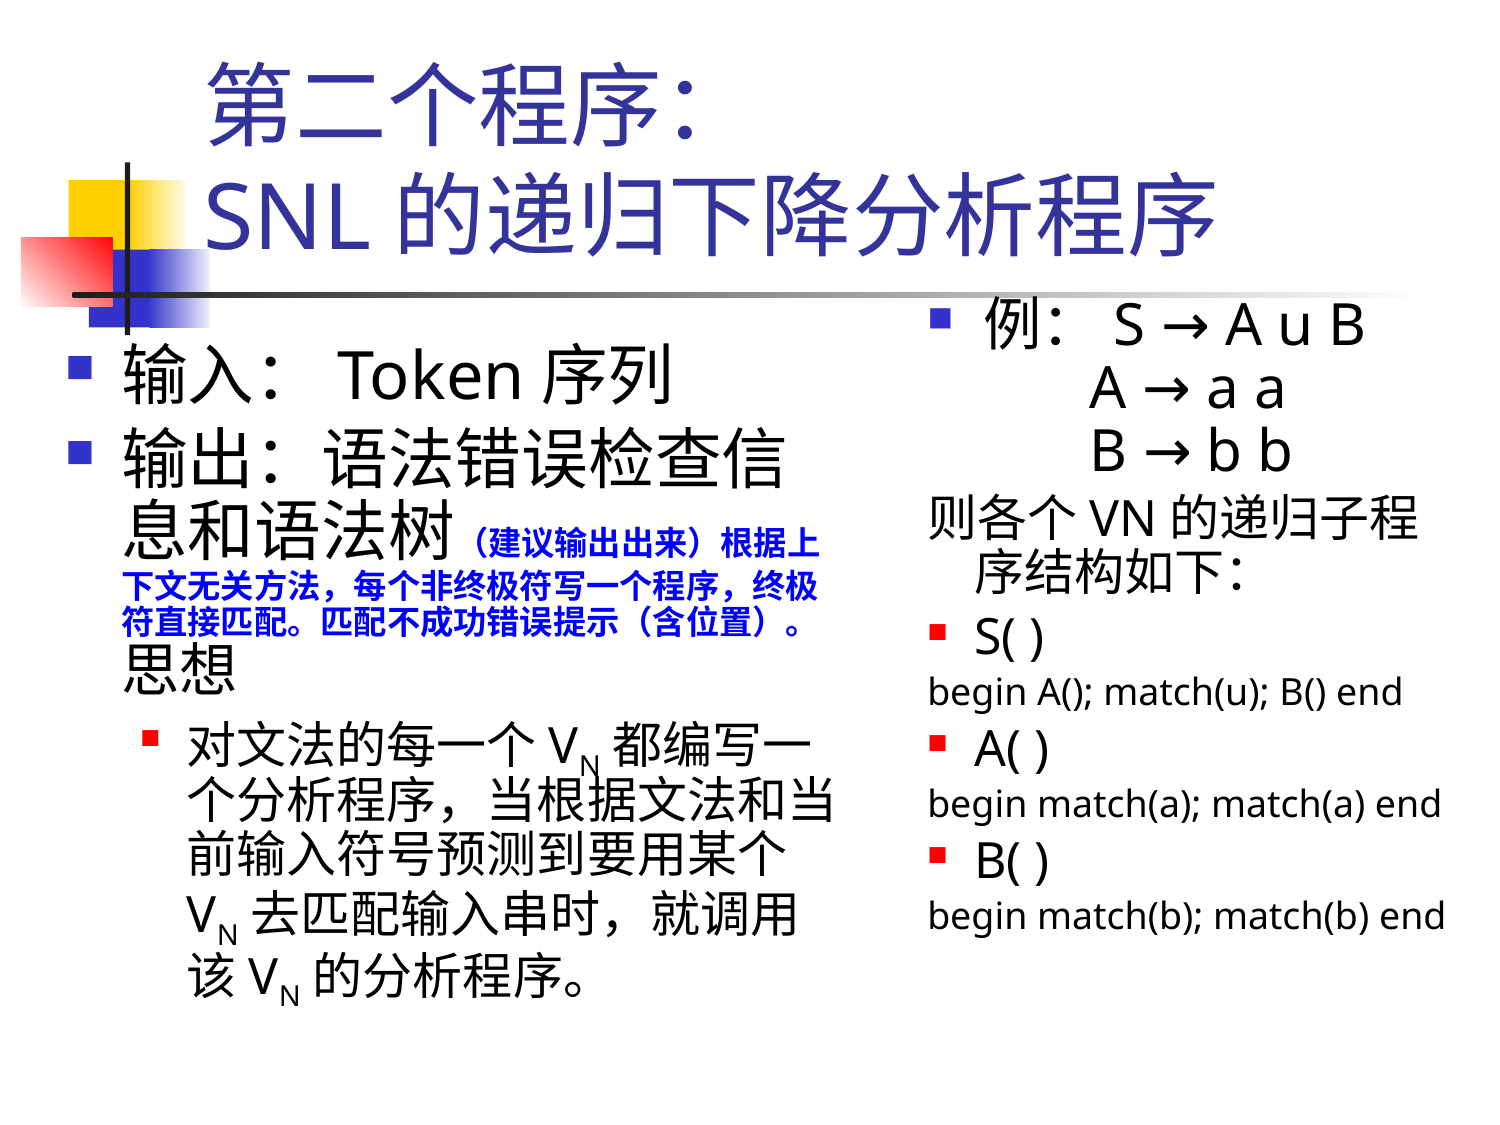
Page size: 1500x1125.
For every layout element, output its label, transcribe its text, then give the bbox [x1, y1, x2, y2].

title 第二个程序： SNL的递归下降分析程序 [188, 34, 1468, 276]
text_box 例：S → A u B A → a a B → b b 则各个VN的递归子程序结构如下： S( ) begin A(); match(u); B() end A( ) begin match(a); match(a) end B( ) begin match(b); match(b) end [912, 287, 1470, 945]
list 输入：Token序列 输出：语法错误检查信息和语法树（建议输出出来）根据上下文无关方法，每个非终极符写一个程序，终极符直接匹配。匹配不成功错误提示（含位置）。思想 对文法的每一个VN都编写一个分析程序，当根据文法和当前输入符号预测到要用某个VN去匹配输入串时，就调用该VN的分析程序。 [49, 324, 863, 1001]
